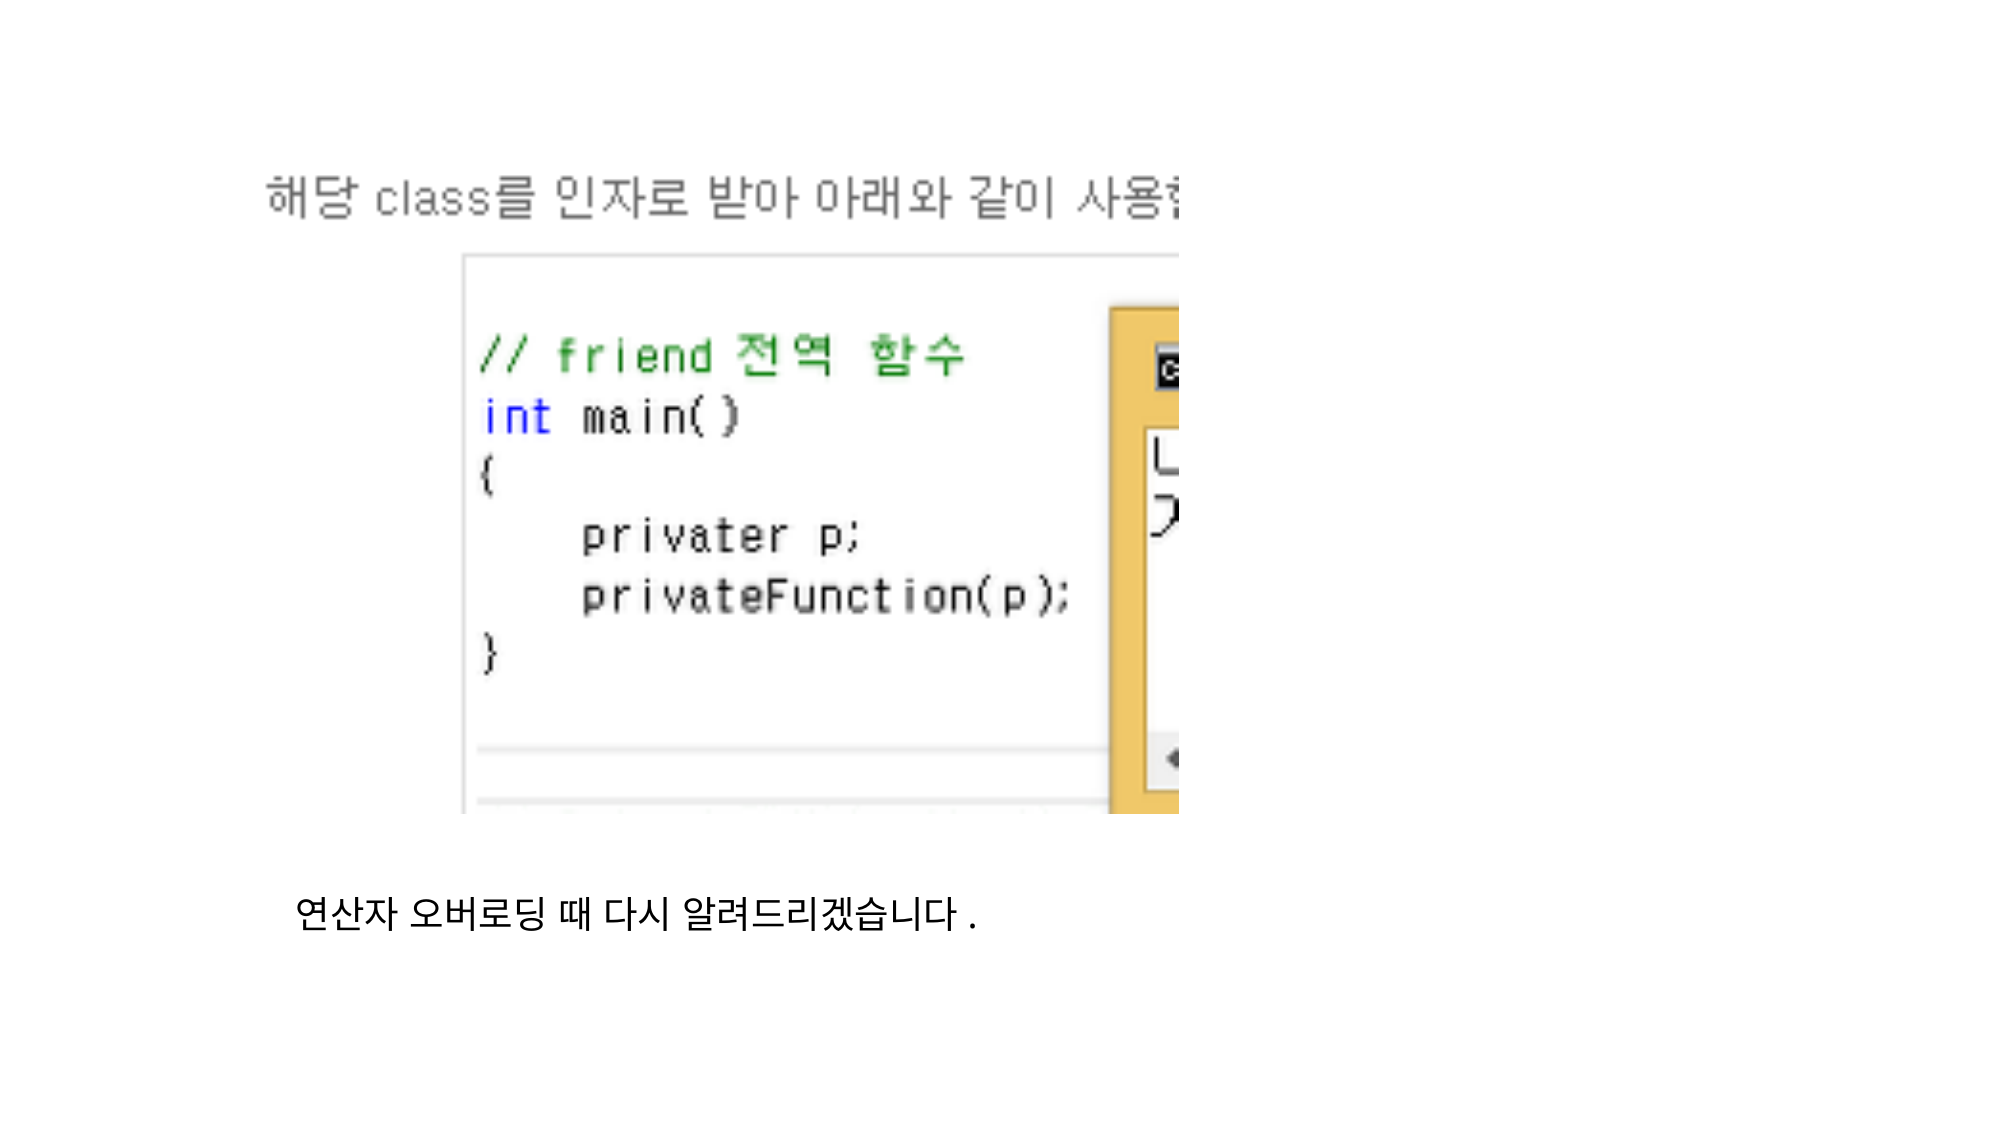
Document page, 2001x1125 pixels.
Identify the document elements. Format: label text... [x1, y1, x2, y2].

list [222, 109, 1179, 814]
text_box 연산자 오버로딩 때 다시 알려드리겠습니다. [280, 883, 993, 944]
